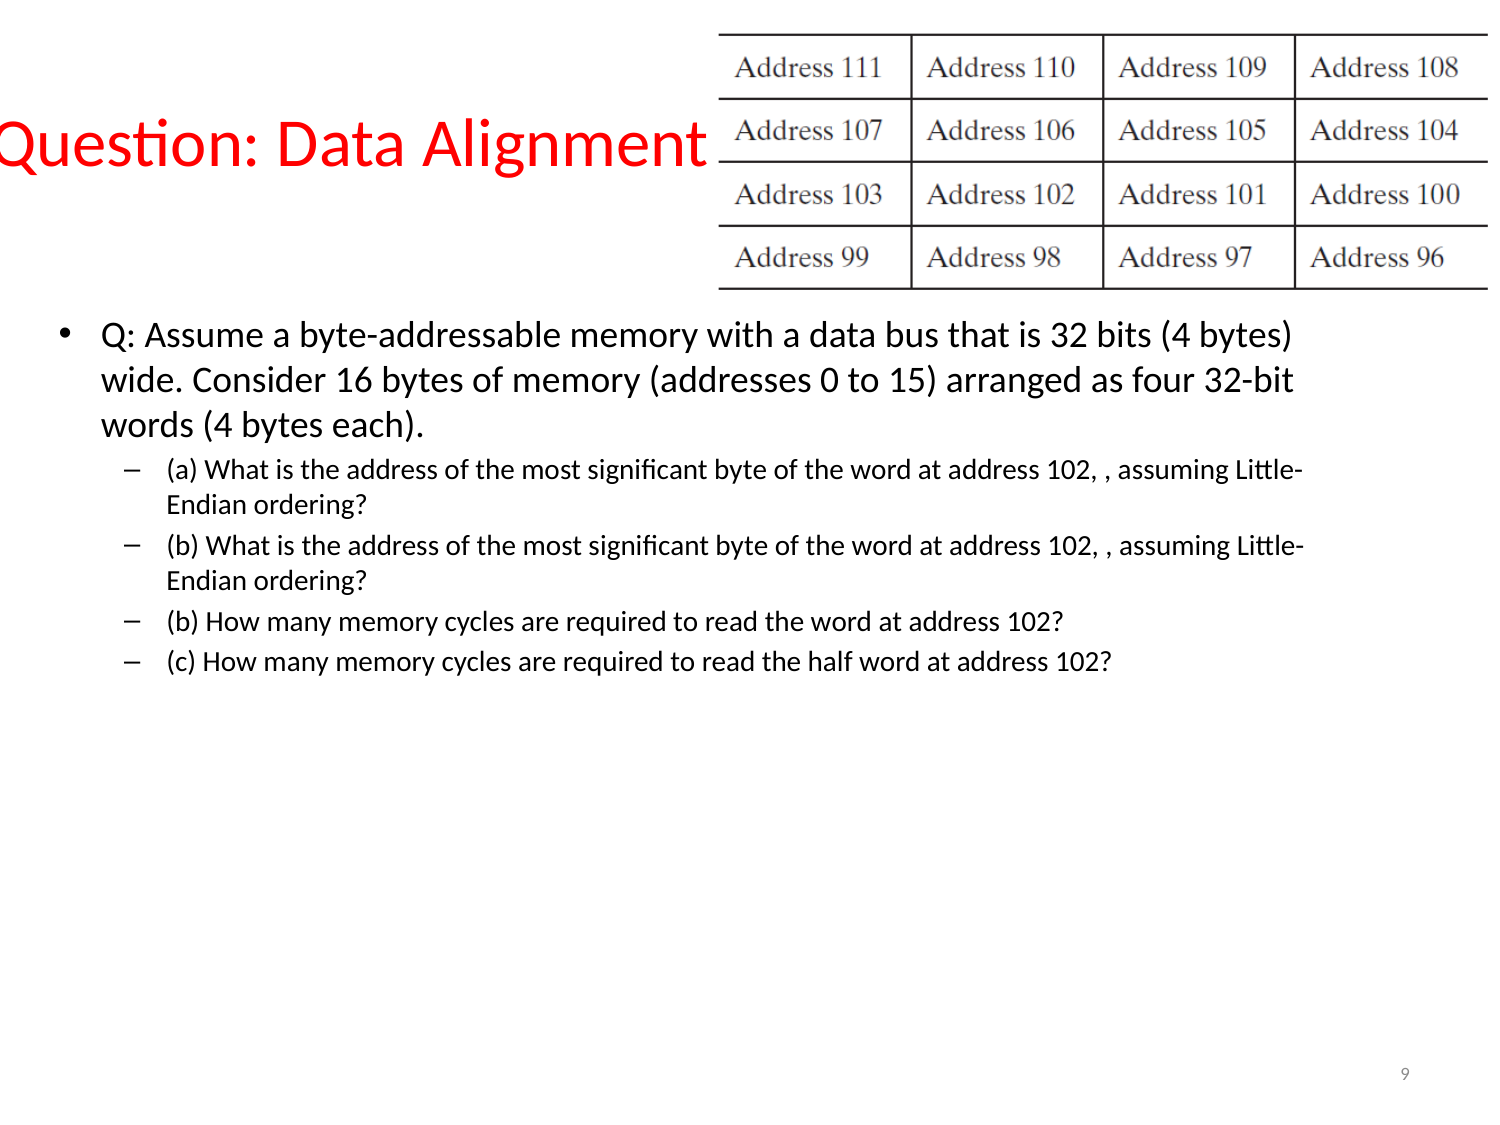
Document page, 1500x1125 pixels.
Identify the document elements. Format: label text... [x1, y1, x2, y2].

slide_number 9 [1074, 1042, 1425, 1103]
picture [712, 12, 1498, 297]
title Question: Data Alignment [0, 45, 707, 233]
text_box Q: Assume a byte-addressable memory with a data bus that is 32 bits (4 bytes) wide. Consider 16 bytes of memory (addresses 0 to 15) arranged as four 32-bit words (4 bytes each). (a) What is the address of the most significant byte of the word at address 102, , assuming Little-Endian ordering? (b) What is the address of the most significant byte of the word at address 102, , assuming Little-Endian ordering? (b) How many memory cycles are required to read the word at address 102? (c) How many memory cycles are required to read the half word at address 102? [43, 302, 1387, 763]
